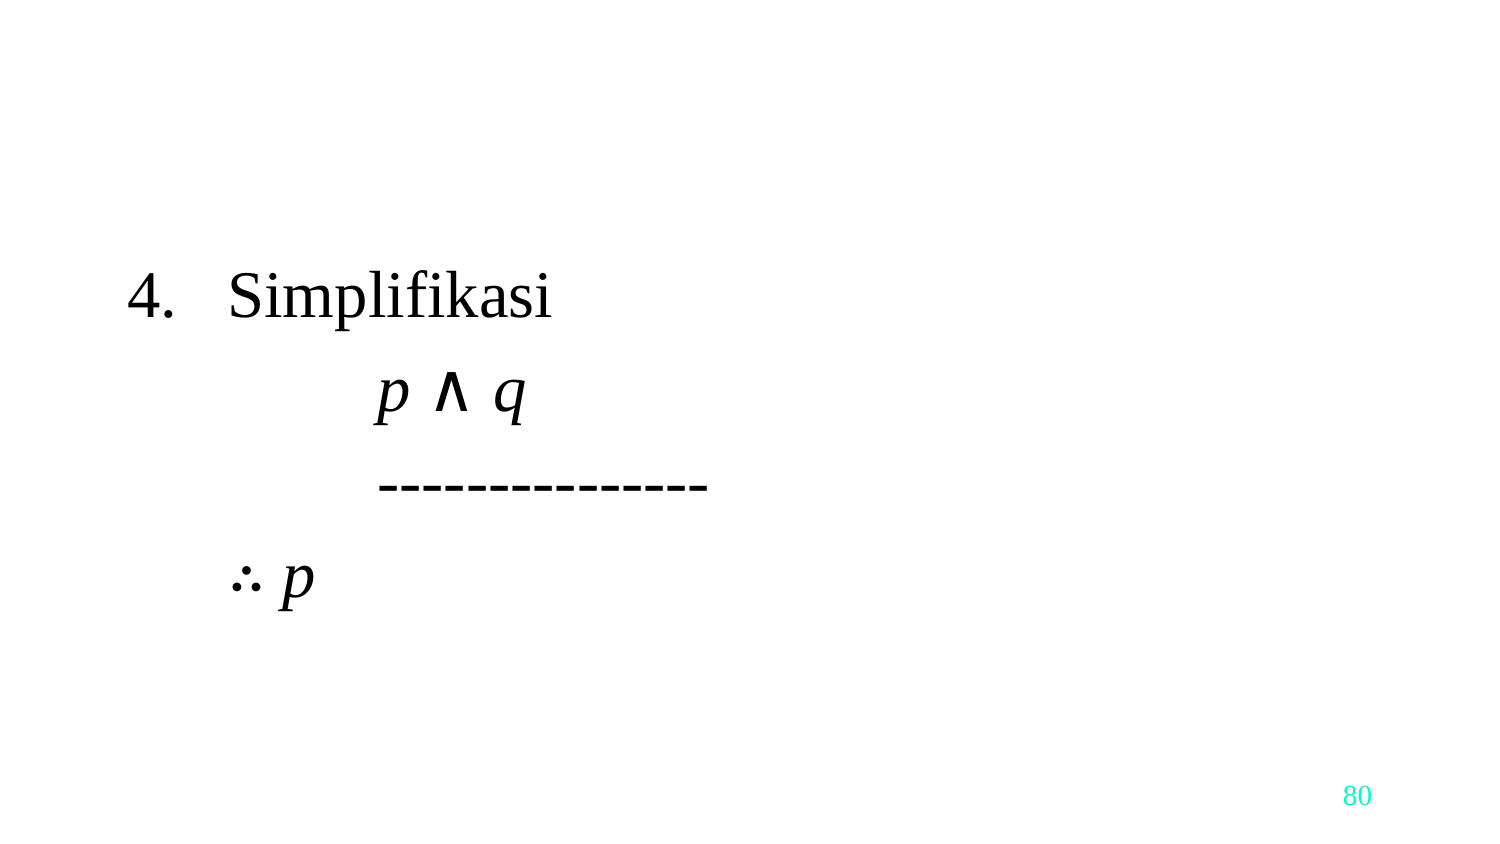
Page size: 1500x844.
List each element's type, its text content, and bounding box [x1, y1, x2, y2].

list Simplifikasi p ∧ q --------------- ∴ p [112, 243, 1388, 750]
text_box ‹#› [1074, 768, 1388, 825]
